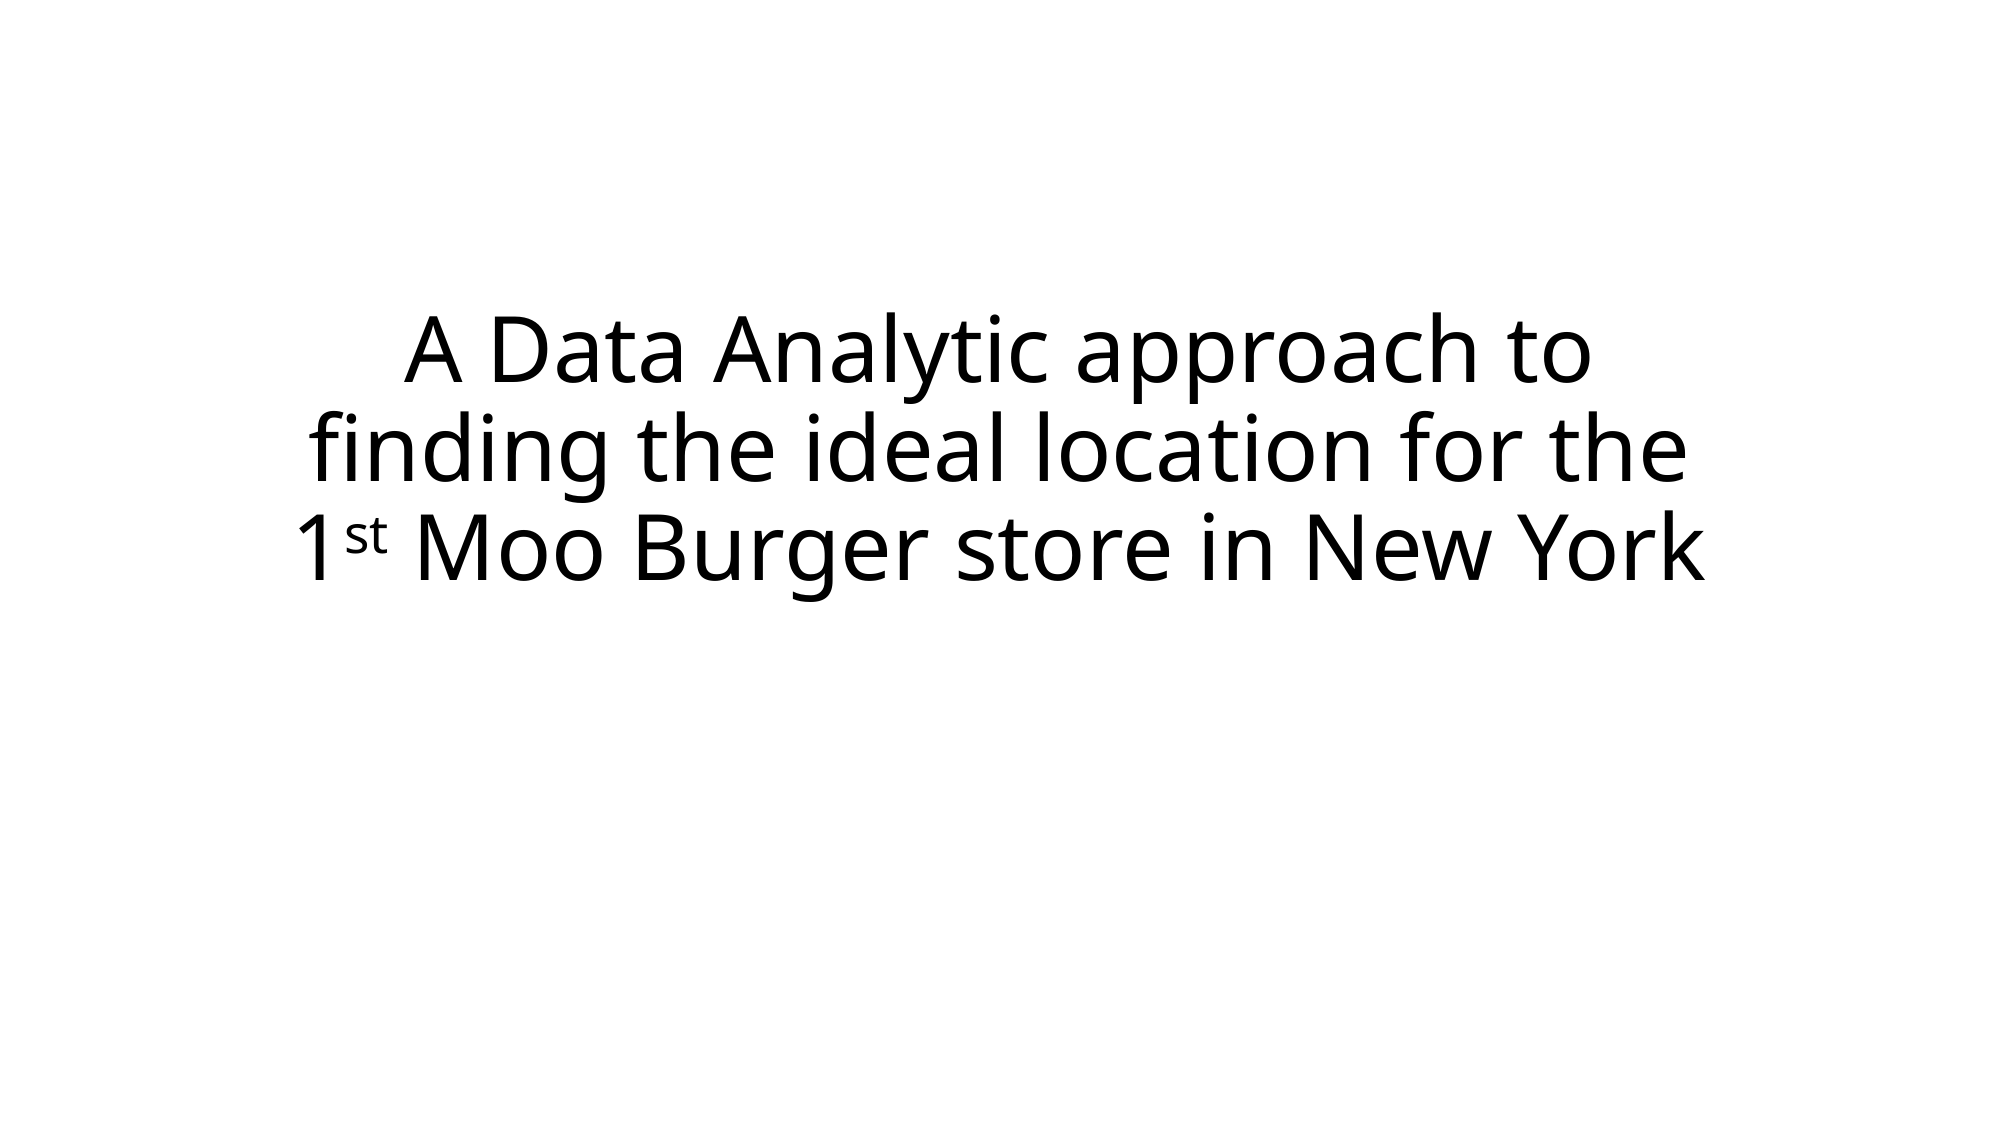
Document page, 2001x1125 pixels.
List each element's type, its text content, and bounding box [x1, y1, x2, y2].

title A Data Analytic approach to finding the ideal location for the 1st Moo Burger store in New York [249, 184, 1750, 608]
